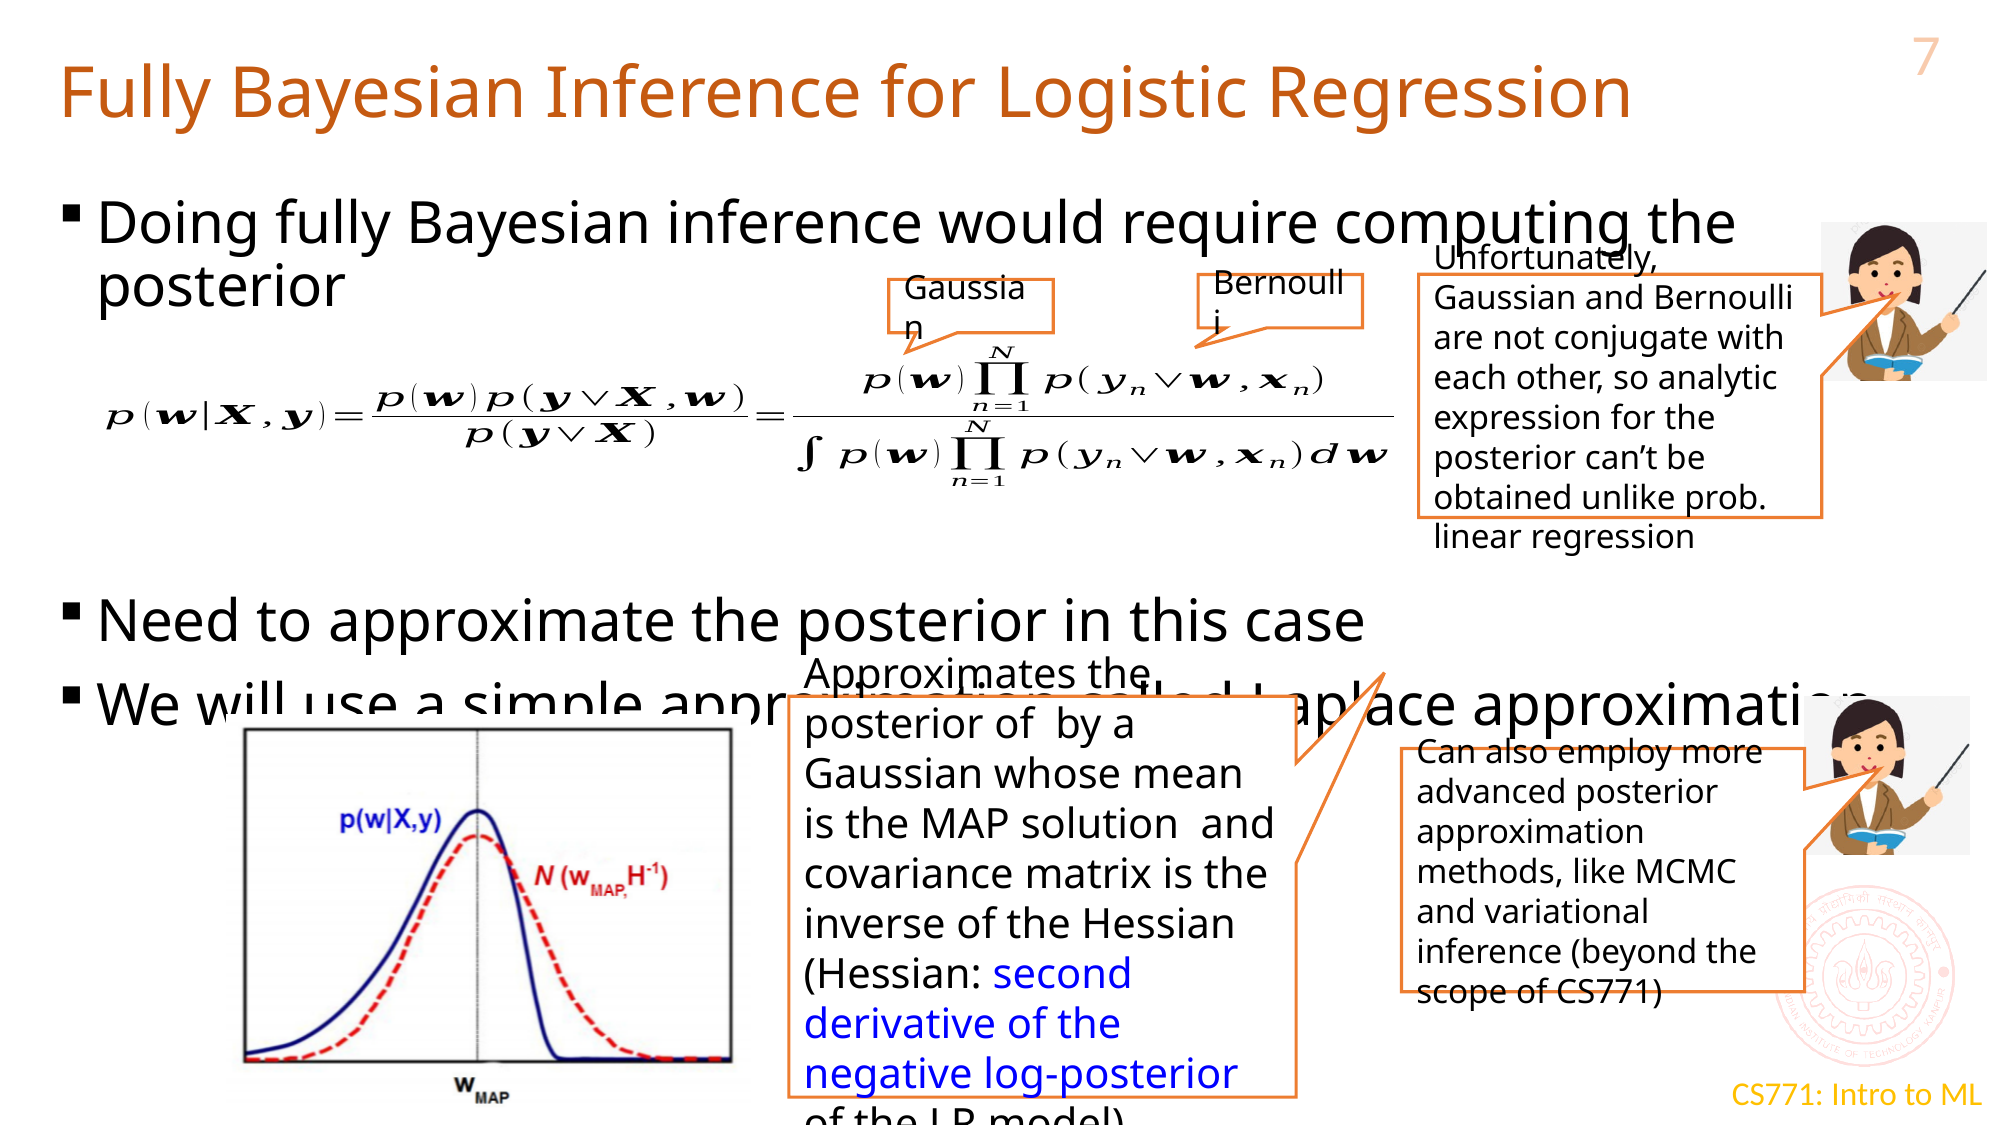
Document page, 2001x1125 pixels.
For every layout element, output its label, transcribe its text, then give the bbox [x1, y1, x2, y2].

picture [1804, 696, 1970, 855]
list Doing fully Bayesian inference would require computing the posterior Need to approximate the posterior in this case We will use a simple approximation called Laplace approximation [43, 185, 1970, 1098]
text_box Can also employ more advanced posterior approximation methods, like MCMC and variational inference (beyond the scope of CS771) [1400, 747, 1806, 993]
picture [1821, 222, 1987, 381]
picture [226, 714, 751, 1109]
text_box Unfortunately, Gaussian and Bernoulli are not conjugate with each other, so analytic expression for the posterior can’t be obtained unlike prob. linear regression [1417, 273, 1823, 519]
title Fully Bayesian Inference for Logistic Regression [43, 27, 1970, 163]
text_box Gaussian [887, 278, 1055, 355]
slide_number 7 [1857, 22, 1957, 83]
text_box Bernoulli [1194, 273, 1364, 349]
